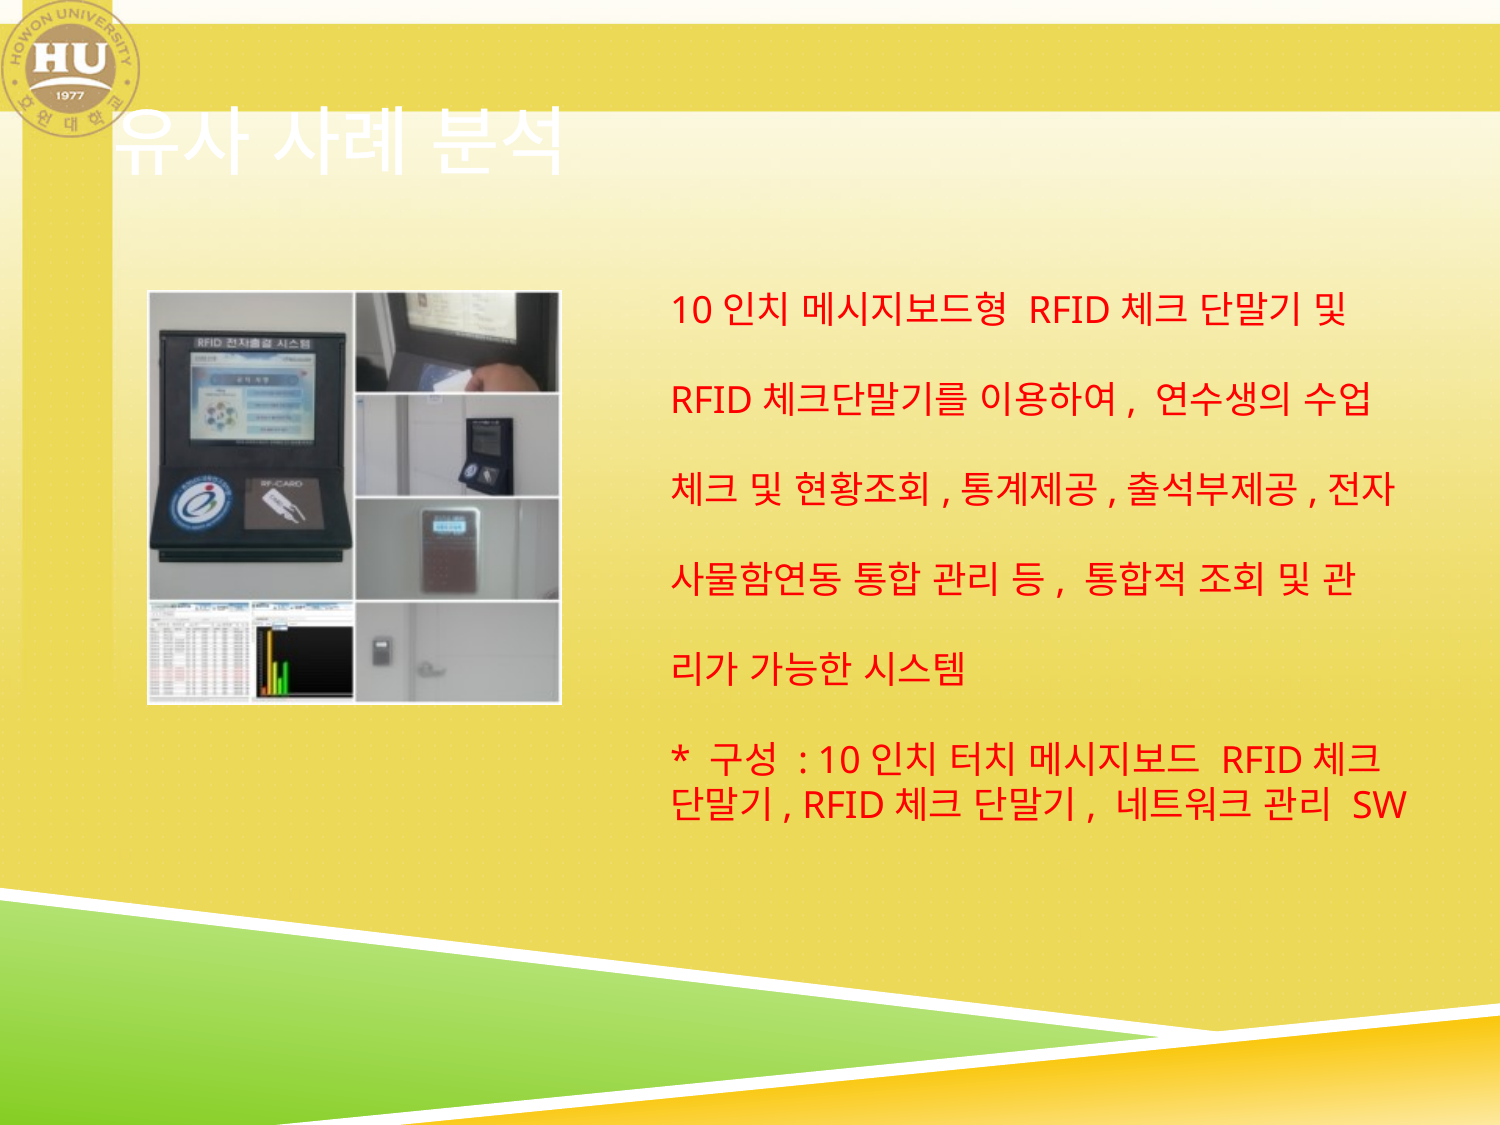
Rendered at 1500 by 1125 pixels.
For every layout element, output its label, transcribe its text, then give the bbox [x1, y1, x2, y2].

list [147, 290, 562, 706]
text_box 10인치 메시지보드형 RFID체크 단말기 및 RFID체크단말기를 이용하여, 연수생의 수업 체크 및 현황조회,통계제공,출석부제공,전자 사물함연동 통합 관리 등, 통합적 조회 및 관 리가 가능한 시스템 * 구성 : 10인치 터치 메시지보드 RFID체크 단말기, RFID체크 단말기, 네트워크 관리 SW [655, 278, 1424, 969]
picture [0, 0, 1500, 1031]
title 유사 사례 분석 [112, 45, 1388, 233]
